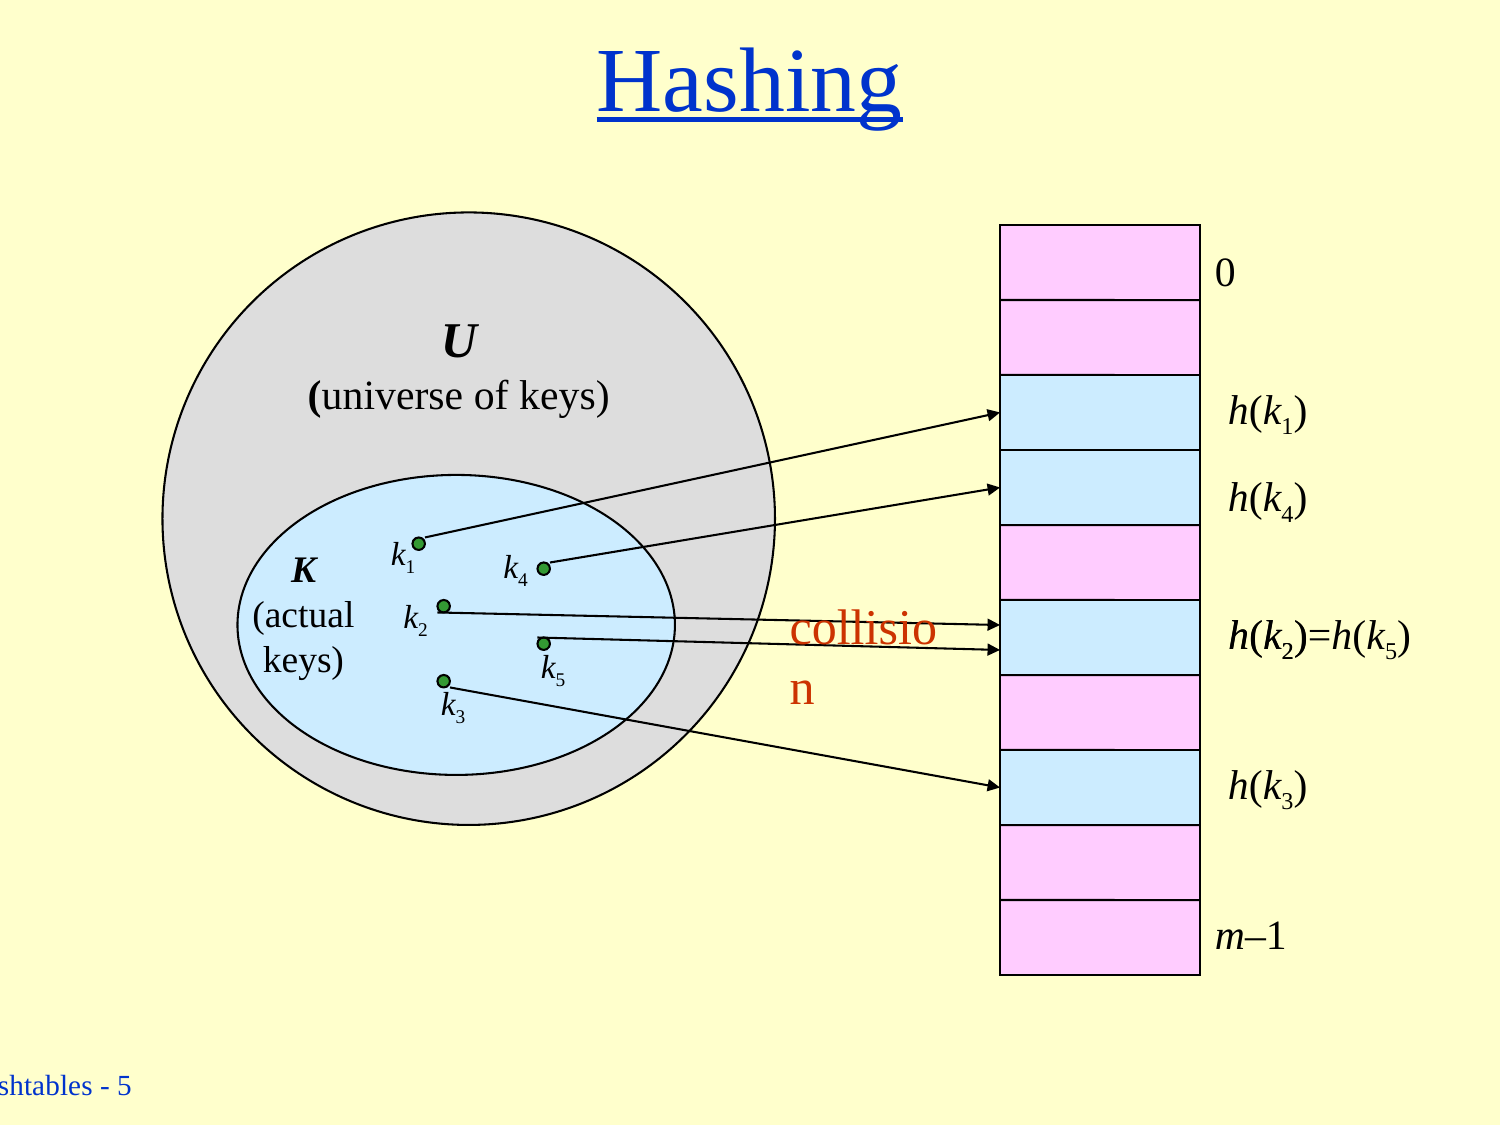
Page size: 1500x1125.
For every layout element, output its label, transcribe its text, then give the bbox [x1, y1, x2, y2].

text_box [424, 409, 1000, 538]
text_box [999, 826, 1200, 900]
text_box k1 [376, 525, 431, 586]
text_box m–1 [1200, 900, 1302, 965]
text_box [977, 643, 1000, 656]
text_box k4 [488, 537, 543, 598]
text_box [999, 526, 1200, 599]
text_box h(k4) [1213, 462, 1323, 535]
text_box h(k1) [1213, 375, 1323, 447]
text_box [644, 526, 775, 619]
text_box collision [774, 587, 977, 723]
text_box [999, 301, 1200, 374]
text_box [999, 749, 1200, 825]
text_box [999, 599, 1200, 675]
text_box k5 [526, 637, 581, 698]
text_box [977, 618, 1000, 631]
text_box [162, 212, 770, 825]
text_box [543, 562, 550, 575]
text_box [999, 224, 1200, 300]
text_box [549, 483, 1000, 563]
text_box [999, 374, 1200, 449]
text_box h(k2)=h(k5) [1213, 600, 1427, 672]
text_box U (universe of keys) [292, 299, 625, 425]
text_box [999, 449, 1200, 525]
text_box k2 [388, 587, 443, 648]
text_box K (actual keys) [237, 537, 370, 688]
text_box [999, 676, 1200, 749]
title Hashing [0, 0, 1500, 151]
text_box 0 [1200, 237, 1251, 303]
text_box [257, 474, 675, 775]
text_box [586, 463, 775, 546]
text_box [999, 901, 1200, 975]
text_box k3 [426, 675, 481, 736]
text_box [443, 599, 450, 612]
text_box h(k3) [1213, 750, 1323, 822]
text_box [449, 687, 1000, 792]
